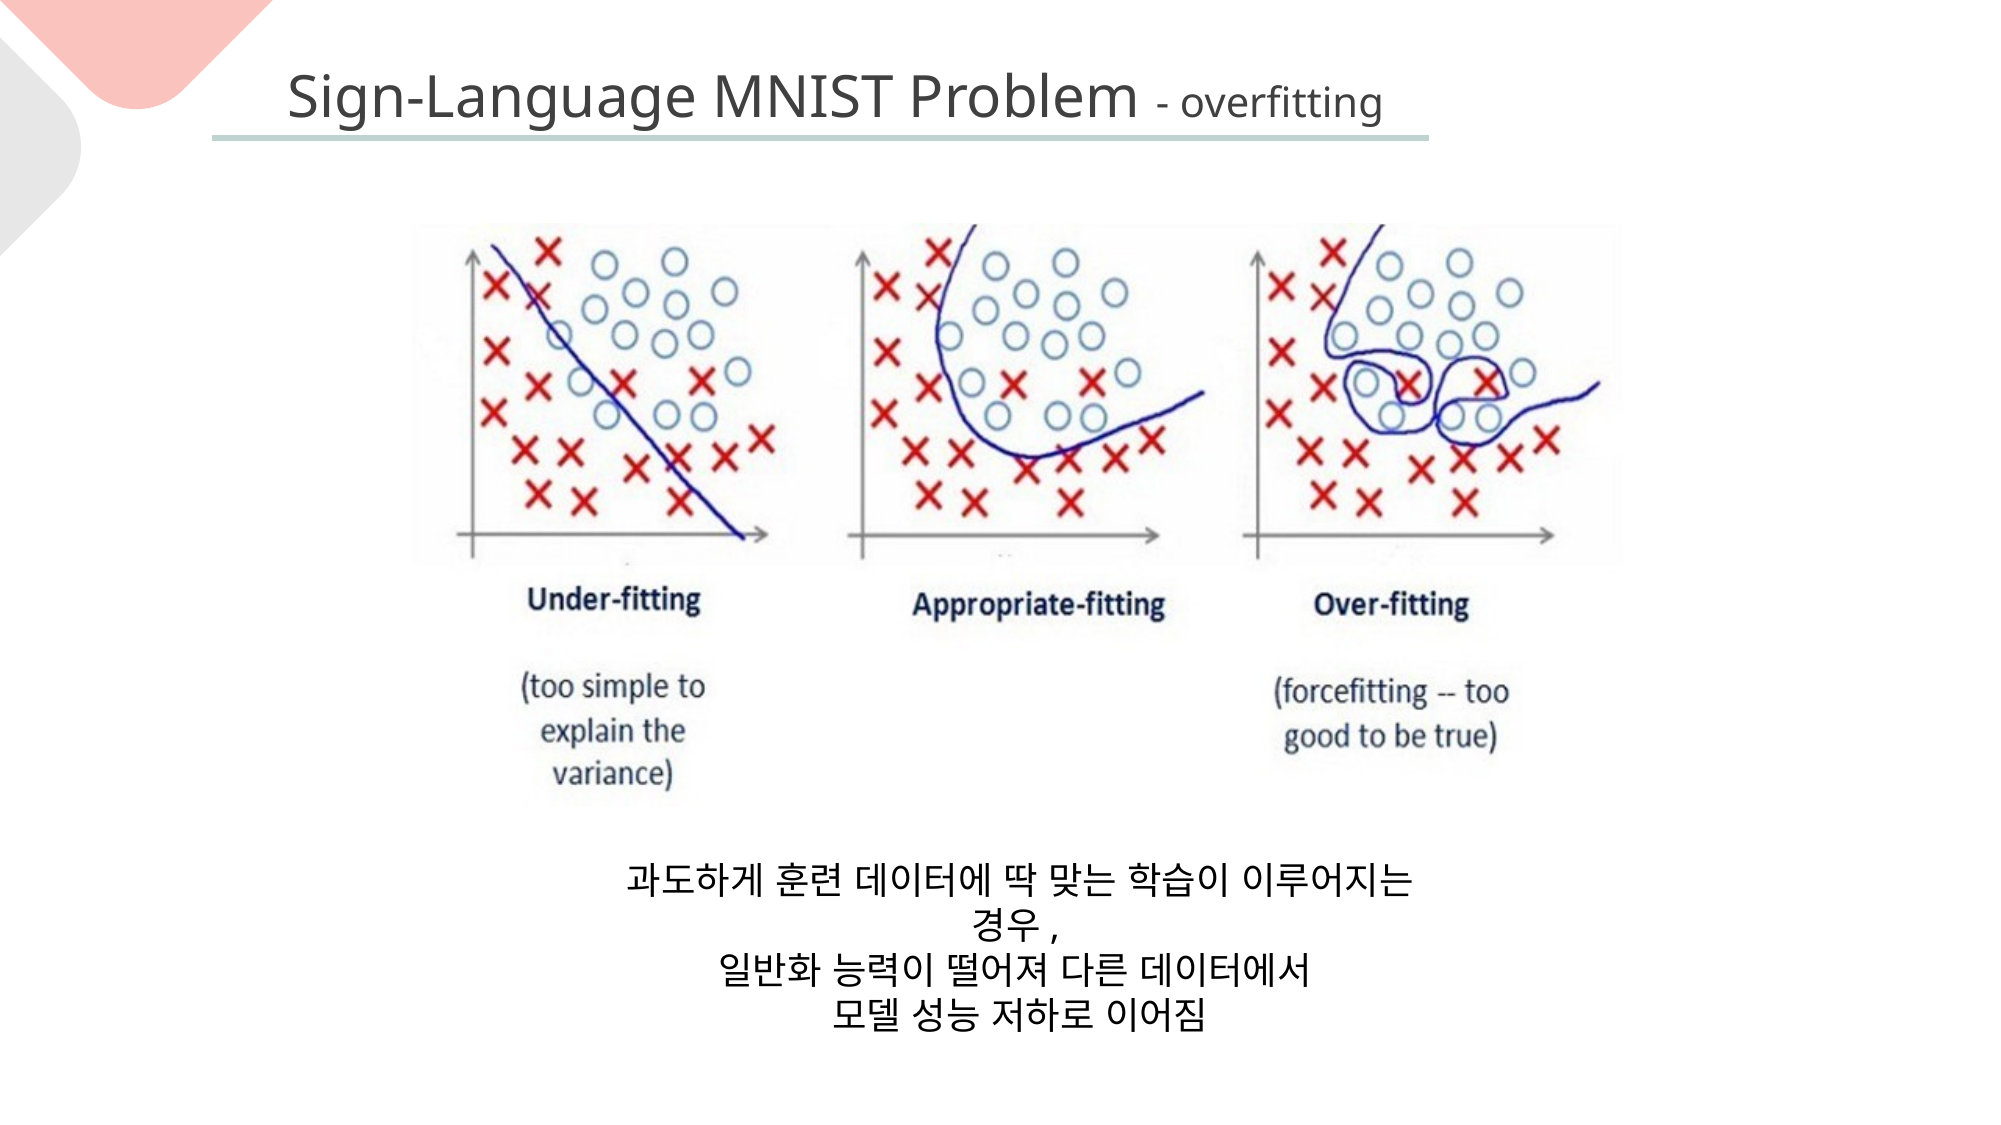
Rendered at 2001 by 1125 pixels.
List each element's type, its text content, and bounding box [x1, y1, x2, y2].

picture [411, 223, 1630, 807]
text_box Sign-Language MNIST Problem - overfitting [272, 16, 1744, 137]
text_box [0, 0, 233, 225]
text_box 과도하게 훈련 데이터에 딱 맞는 학습이 이루어지는 경우, 일반화 능력이 떨어져 다른 데이터에서 모델 성능 저하로 이어짐 [572, 850, 1469, 1045]
